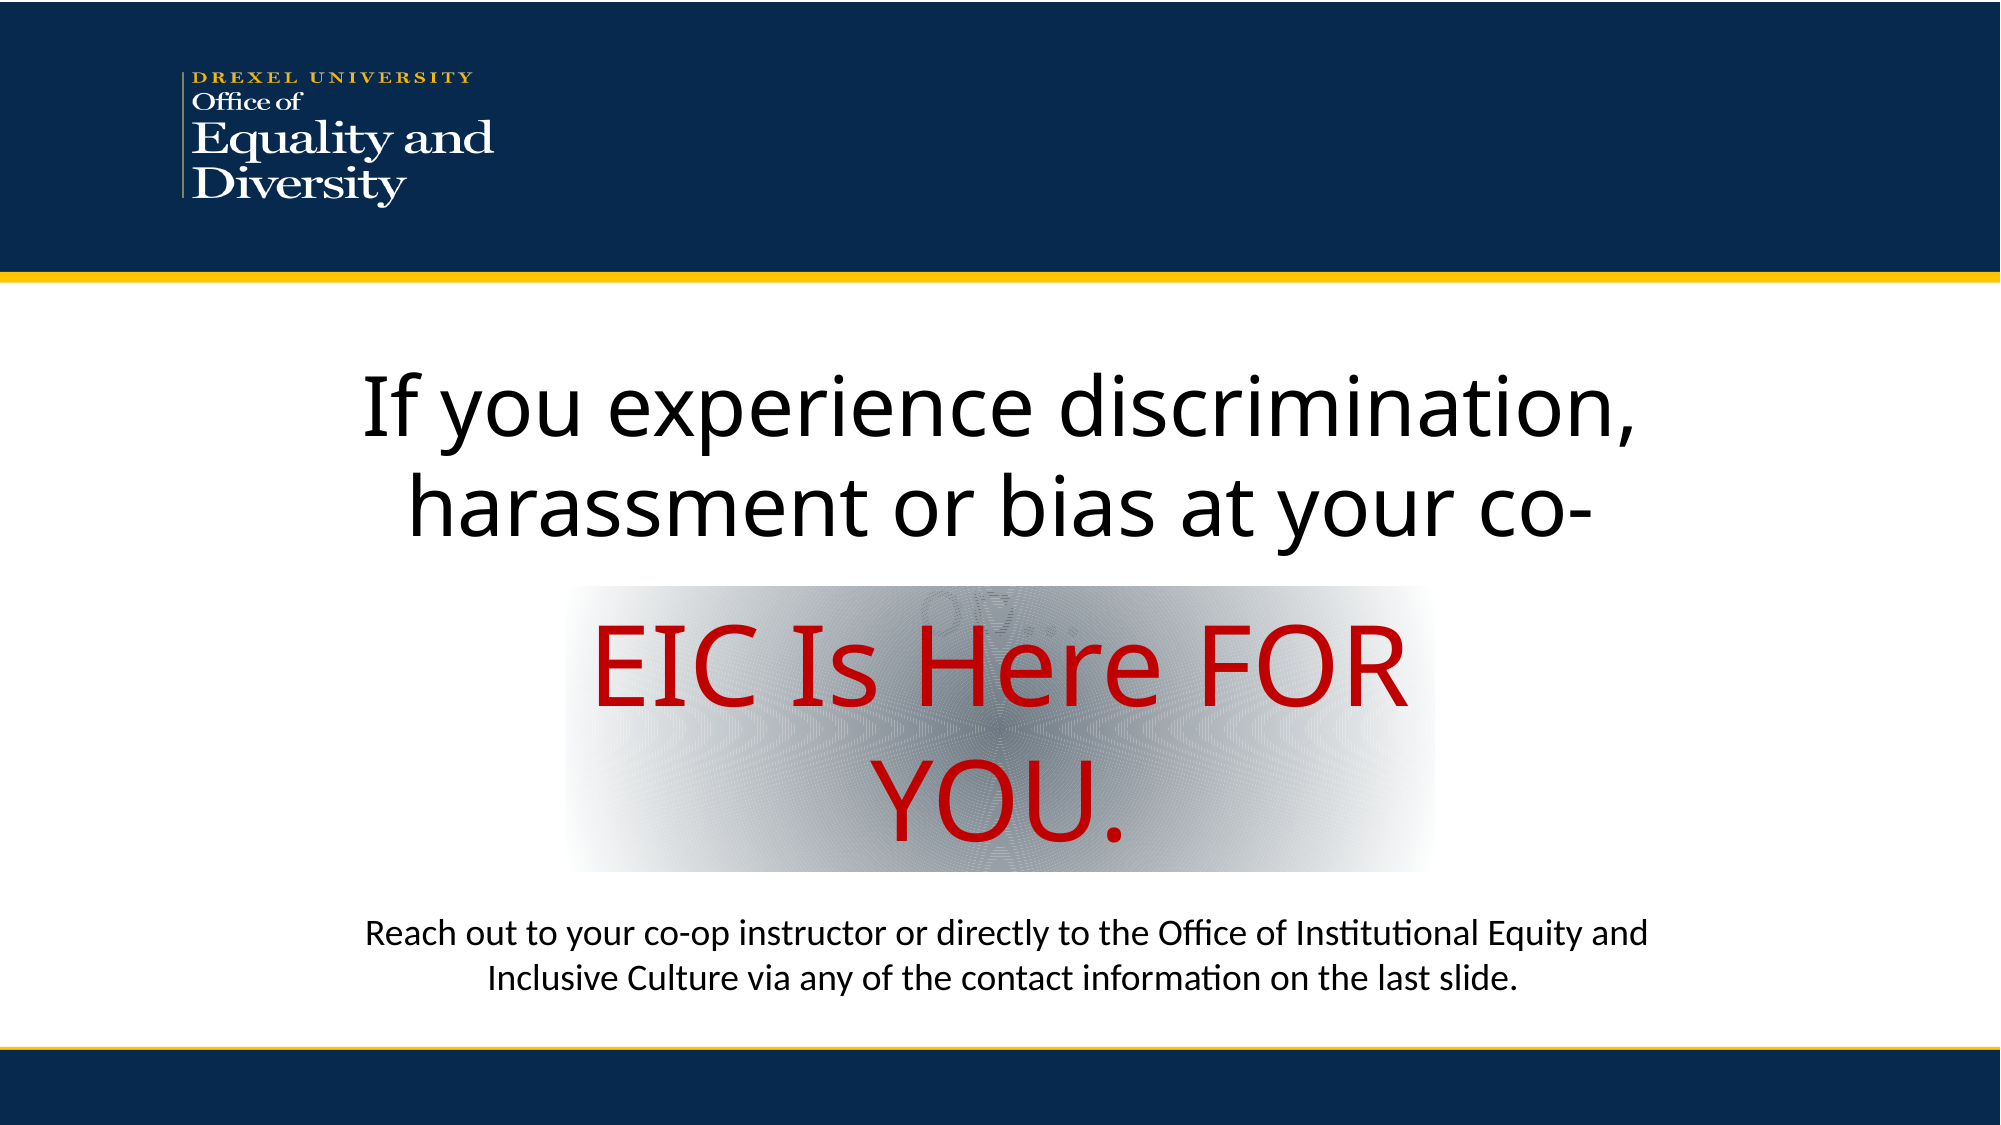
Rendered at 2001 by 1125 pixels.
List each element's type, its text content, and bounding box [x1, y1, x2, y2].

text_box If you experience discrimination, harassment or bias at your co-op... [345, 345, 1656, 661]
picture [180, 71, 495, 208]
text_box Reach out to your co-op instructor or directly to the Office of Institutional Equity and Inclusive Culture via any of the contact information on the last slide. [298, 900, 1717, 1006]
text_box EIC Is Here FOR YOU. [565, 586, 1436, 872]
